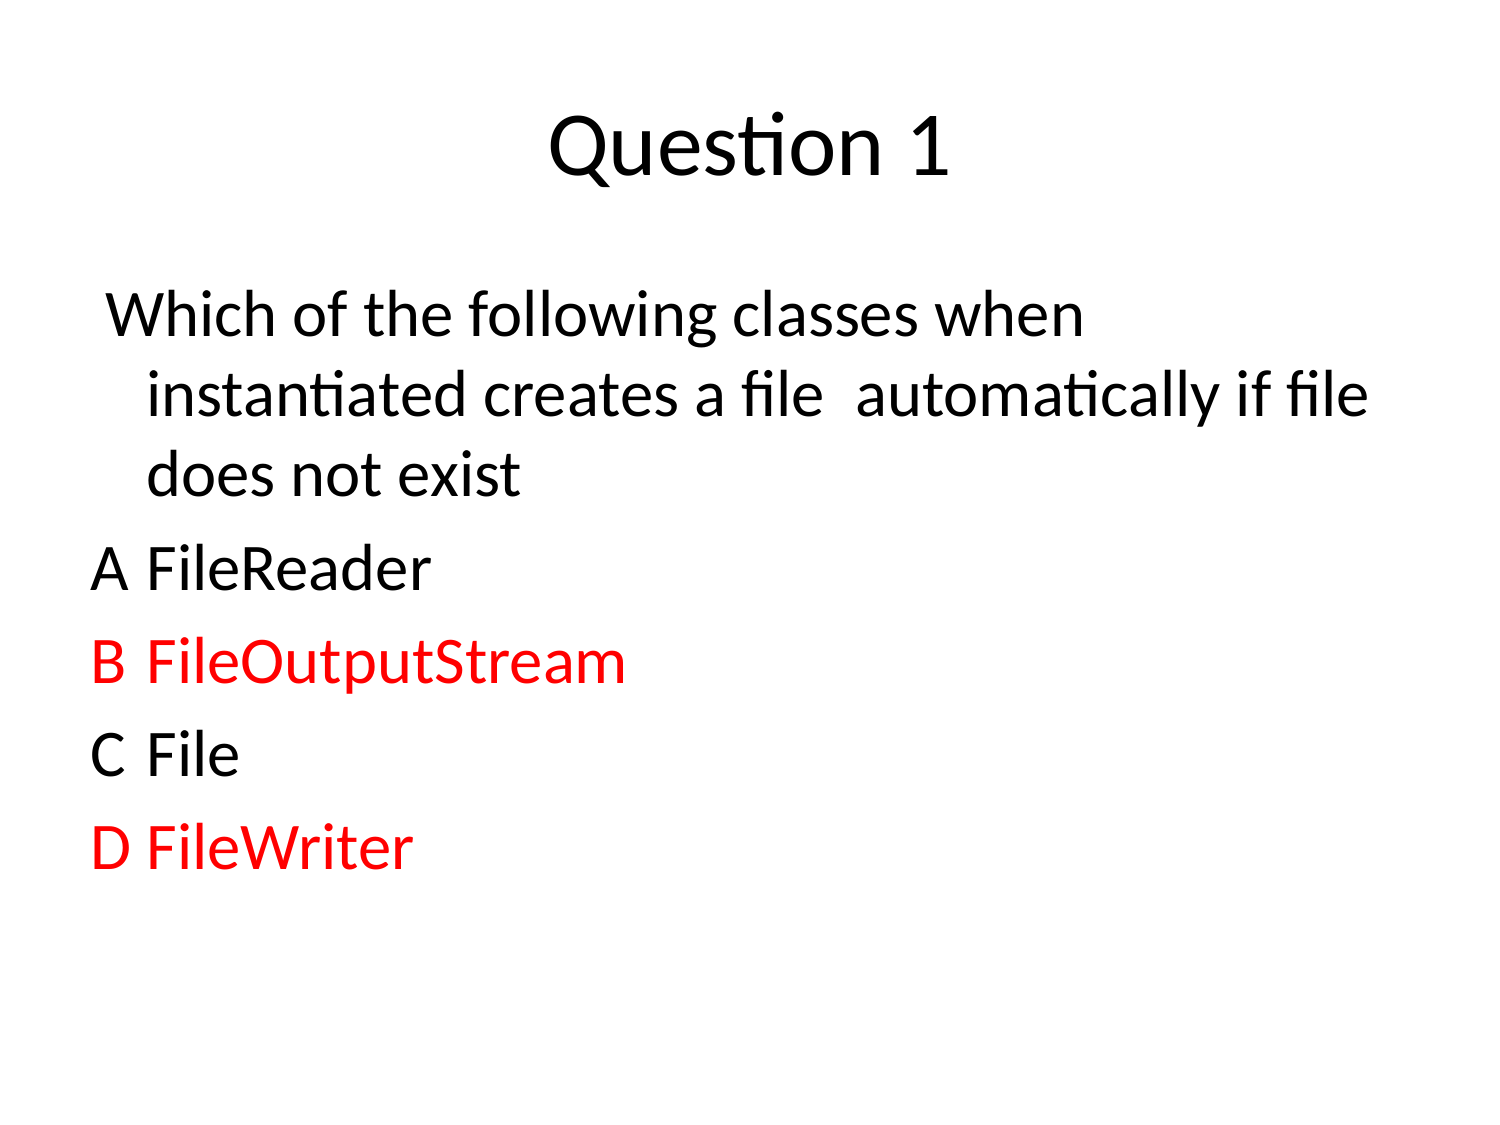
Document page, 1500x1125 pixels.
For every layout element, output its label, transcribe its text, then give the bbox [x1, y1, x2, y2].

title Question 1 [75, 45, 1425, 233]
list Which of the following classes when instantiated creates a file automatically if file does not exist A FileReader B FileOutputStream C File D FileWriter [75, 262, 1425, 1005]
